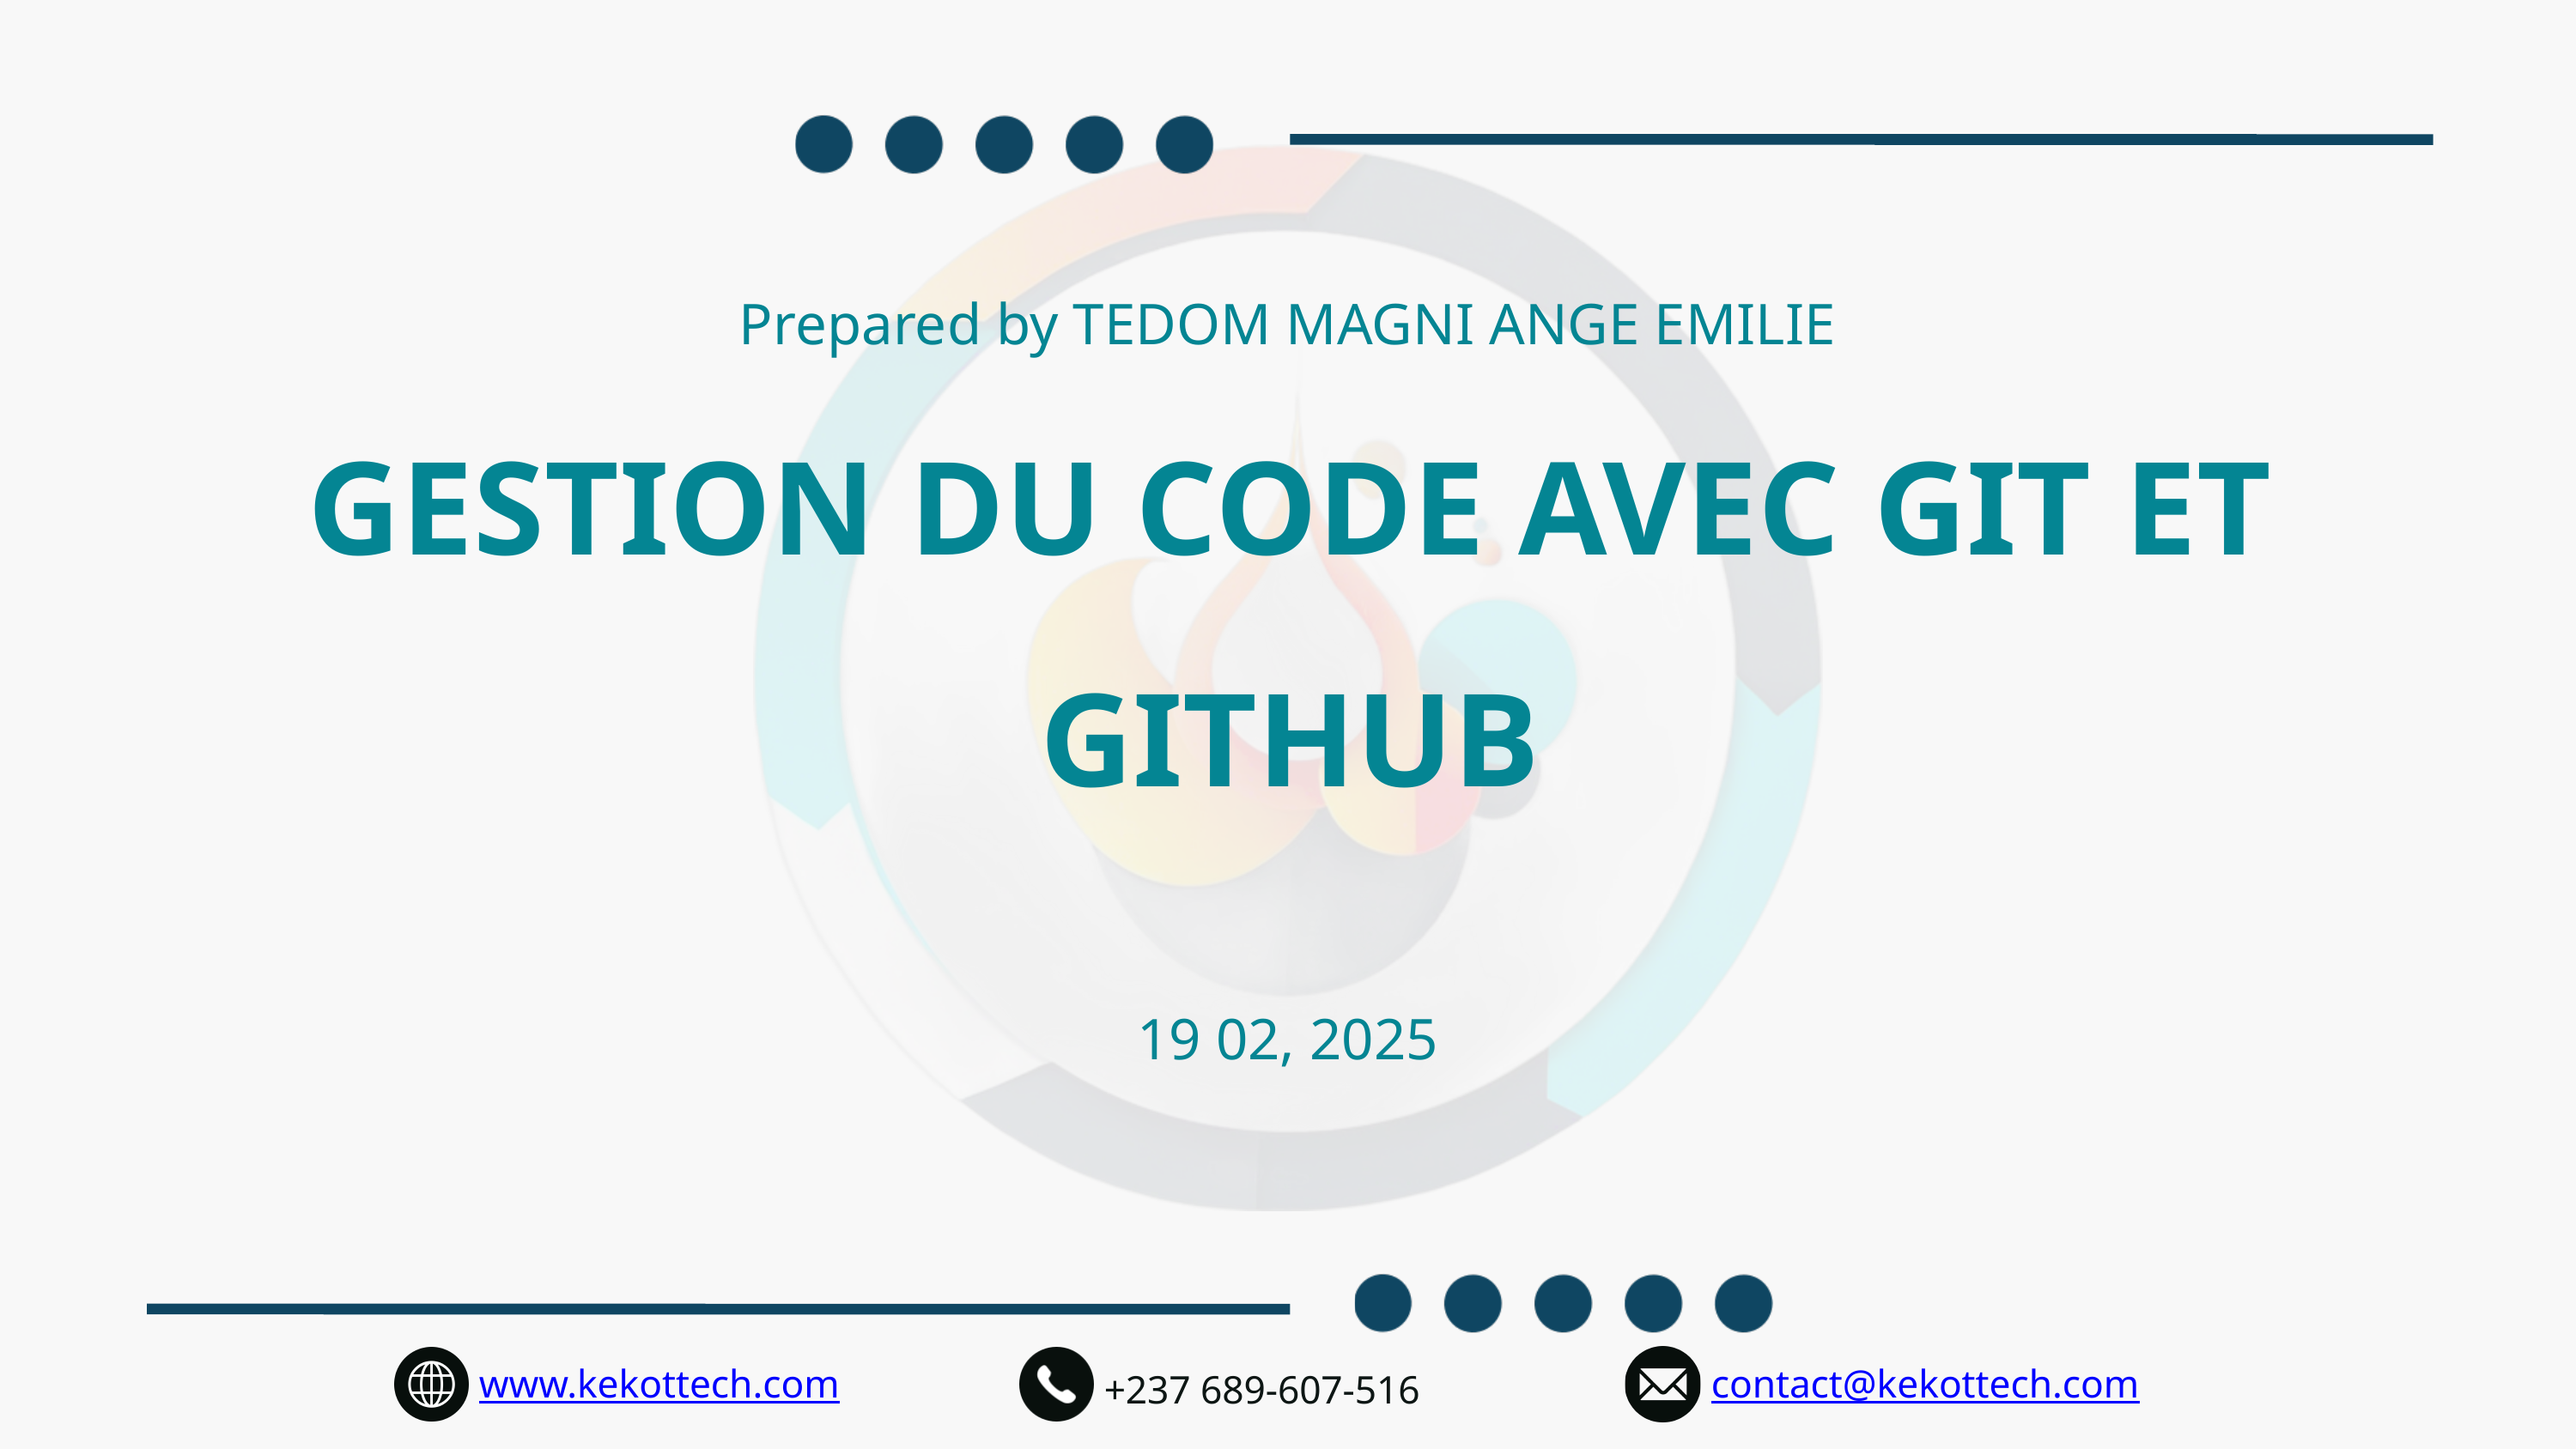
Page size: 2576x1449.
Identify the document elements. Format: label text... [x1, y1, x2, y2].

text_box 19 02, 2025 [795, 992, 1781, 1071]
text_box [1354, 1272, 1773, 1335]
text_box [393, 1346, 2183, 1422]
text_box Prepared by TEDOM MAGNI ANGE EMILIE [467, 276, 2108, 356]
text_box [752, 813, 1823, 1211]
text_box GESTION DU CODE AVEC GIT ET GITHUB [147, 349, 2433, 813]
text_box [795, 113, 1214, 176]
text_box [752, 144, 1823, 276]
